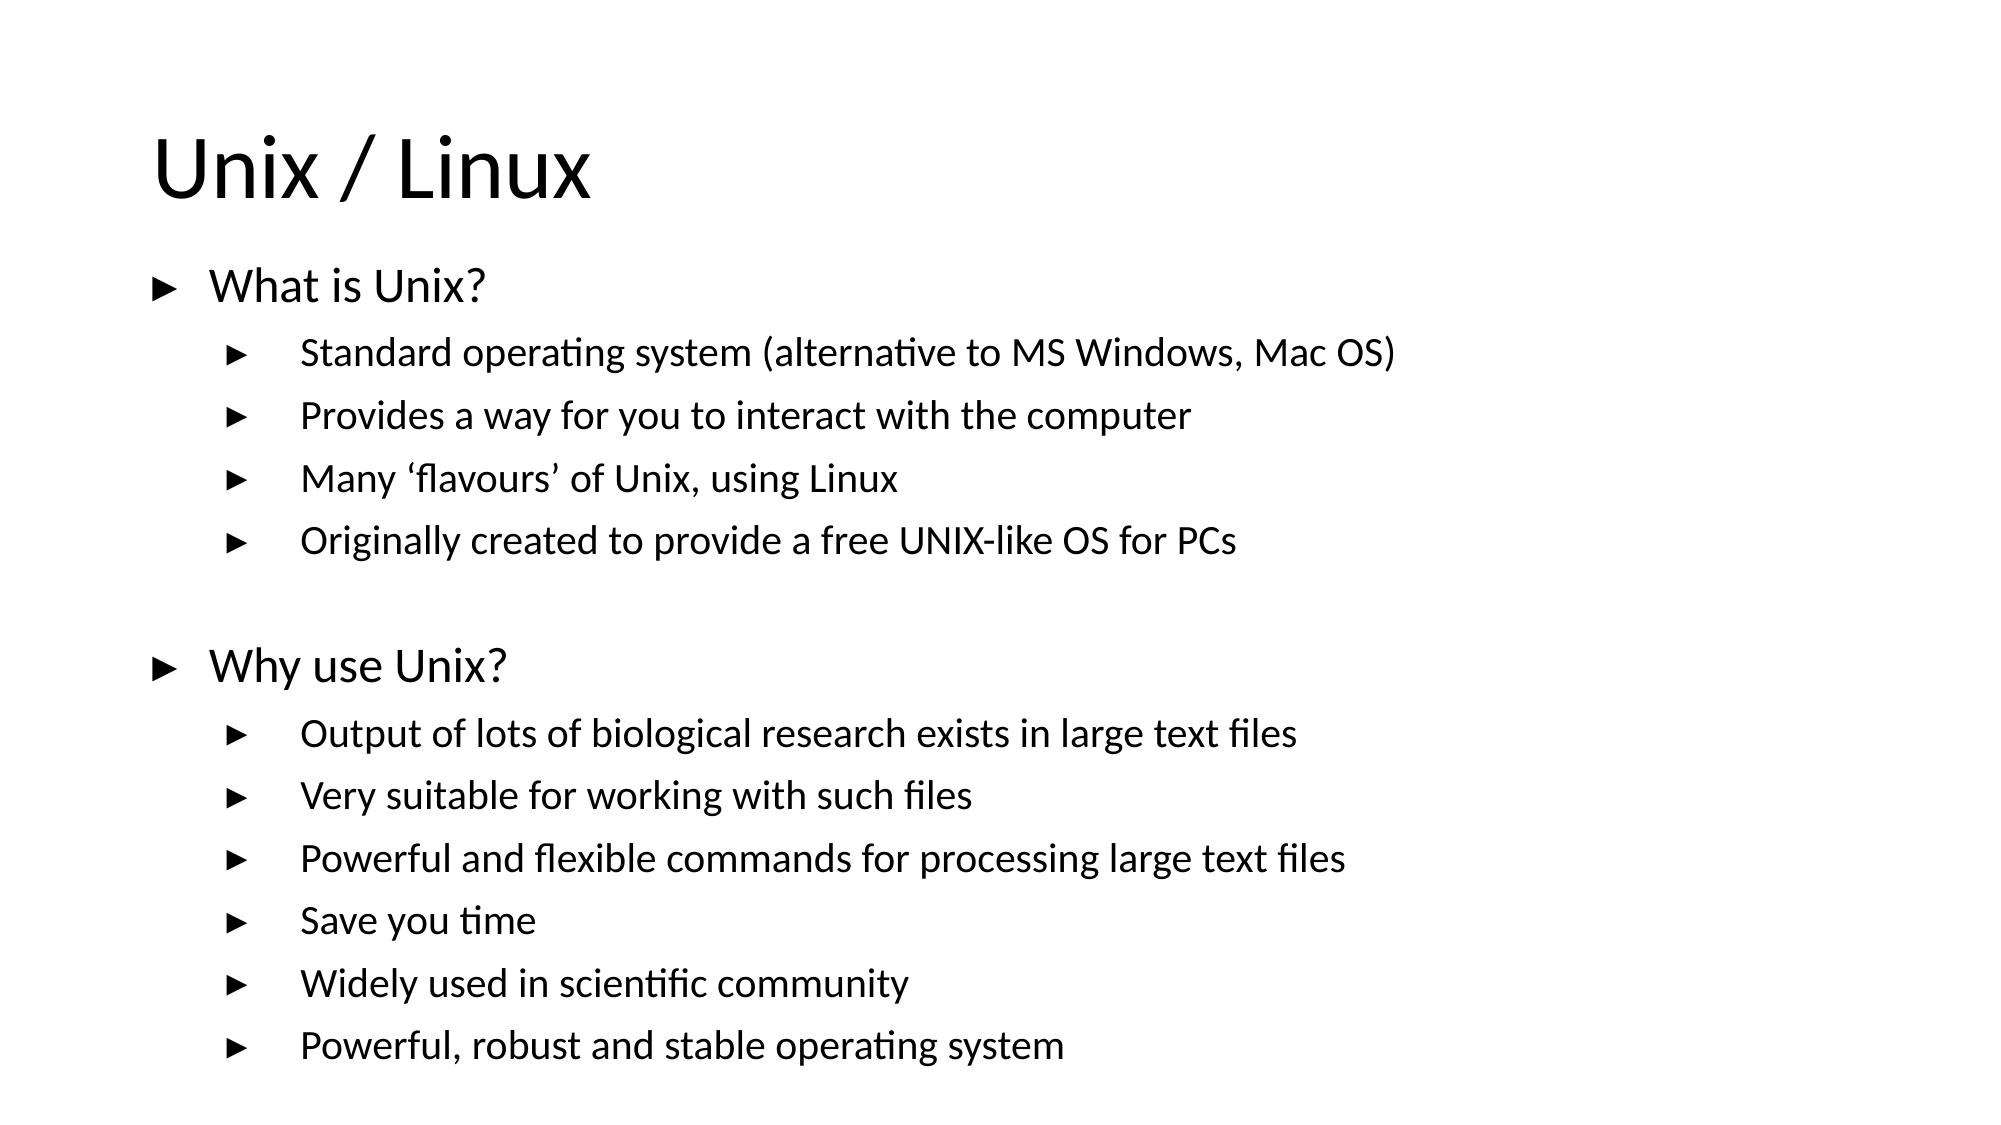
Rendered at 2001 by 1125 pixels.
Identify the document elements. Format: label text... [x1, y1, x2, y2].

title Unix / Linux [137, 59, 1863, 245]
list What is Unix? Standard operating system (alternative to MS Windows, Mac OS) Provides a way for you to interact with the computer Many ‘flavours’ of Unix, using Linux Originally created to provide a free UNIX-like OS for PCs Why use Unix? Output of lots of biological research exists in large text files Very suitable for working with such files Powerful and flexible commands for processing large text files Save you time Widely used in scientific community Powerful, robust and stable operating system [137, 245, 1863, 992]
